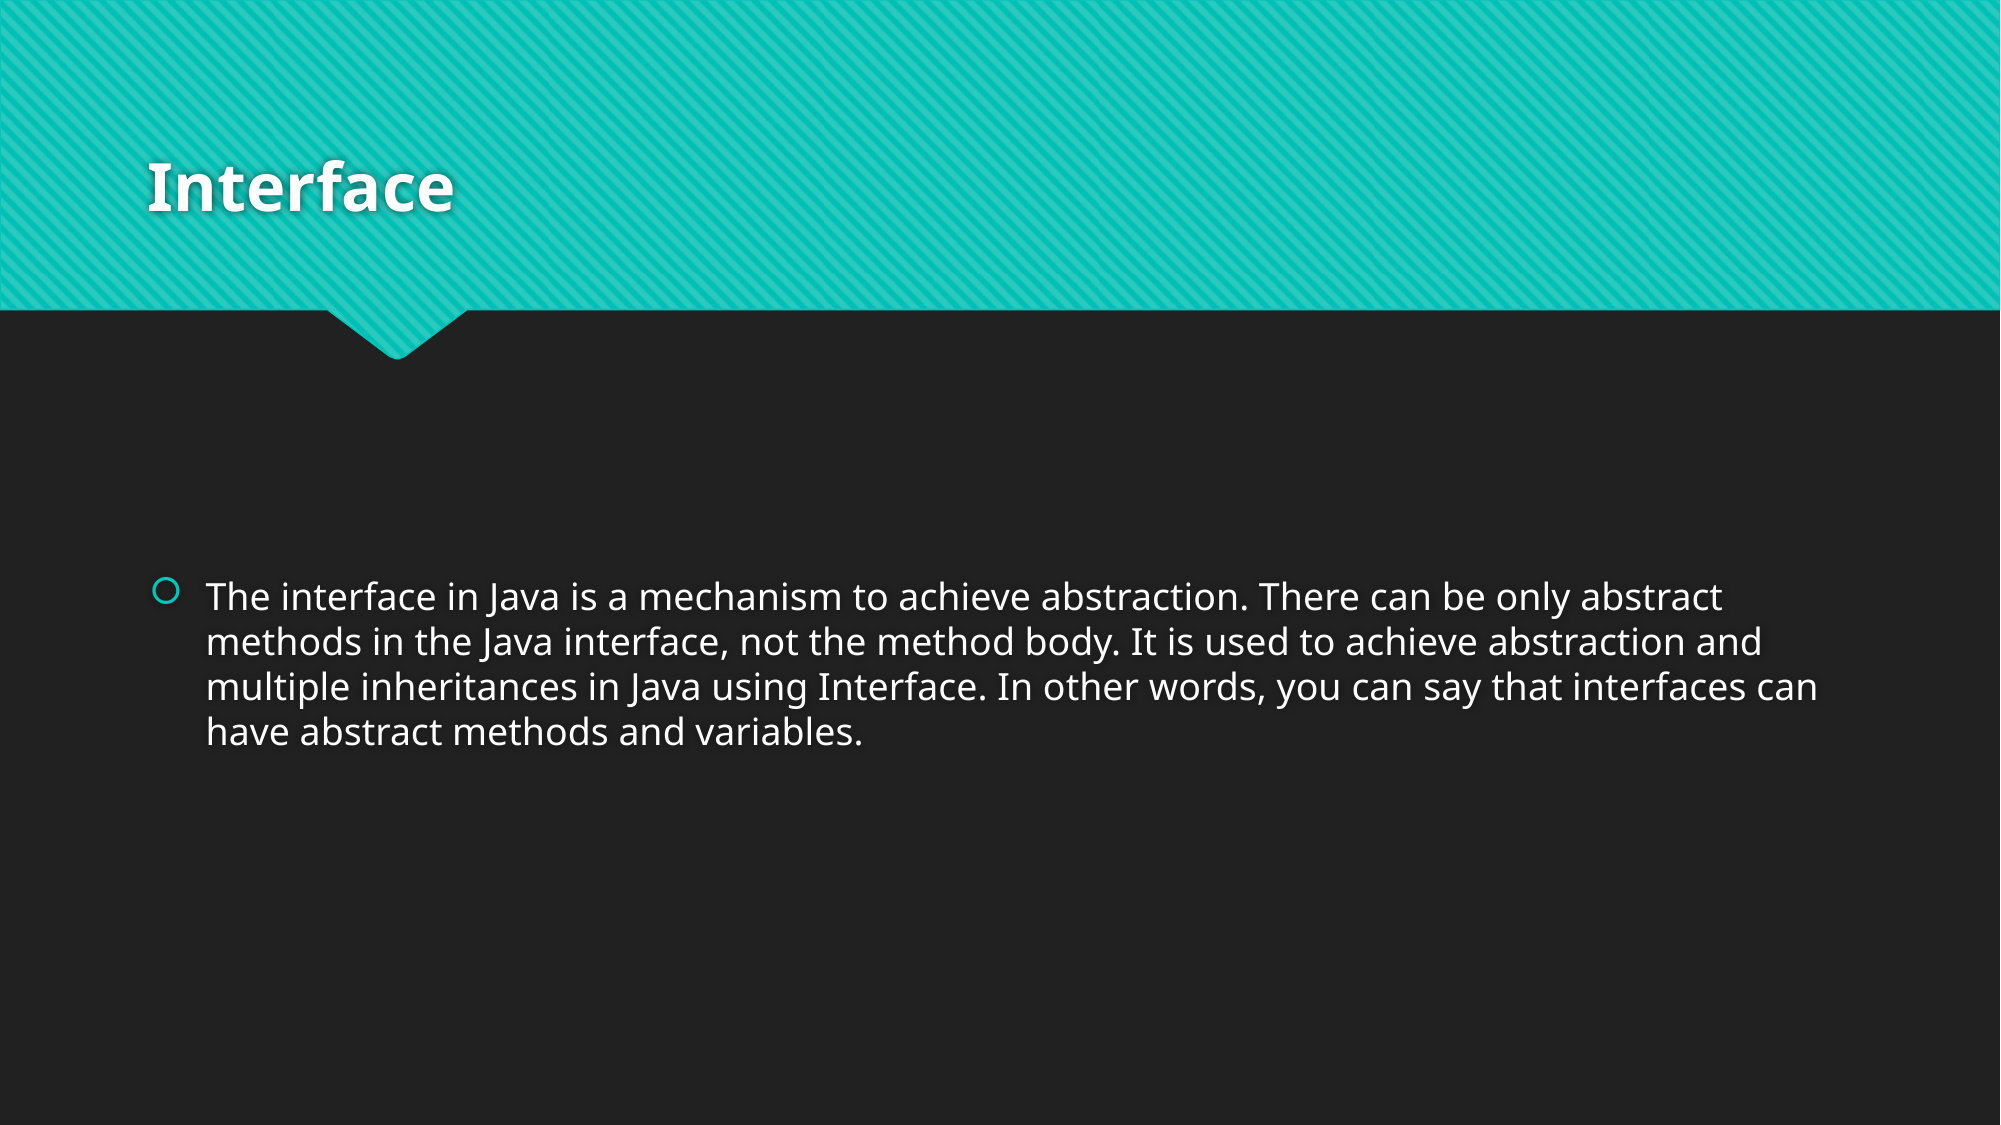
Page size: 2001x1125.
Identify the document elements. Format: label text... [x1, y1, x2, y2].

list The interface in Java is a mechanism to achieve abstraction. There can be only abstract methods in the Java interface, not the method body. It is used to achieve abstraction and multiple inheritances in Java using Interface. In other words, you can say that interfaces can have abstract methods and variables. [134, 364, 1866, 962]
title Interface [132, 73, 1868, 233]
